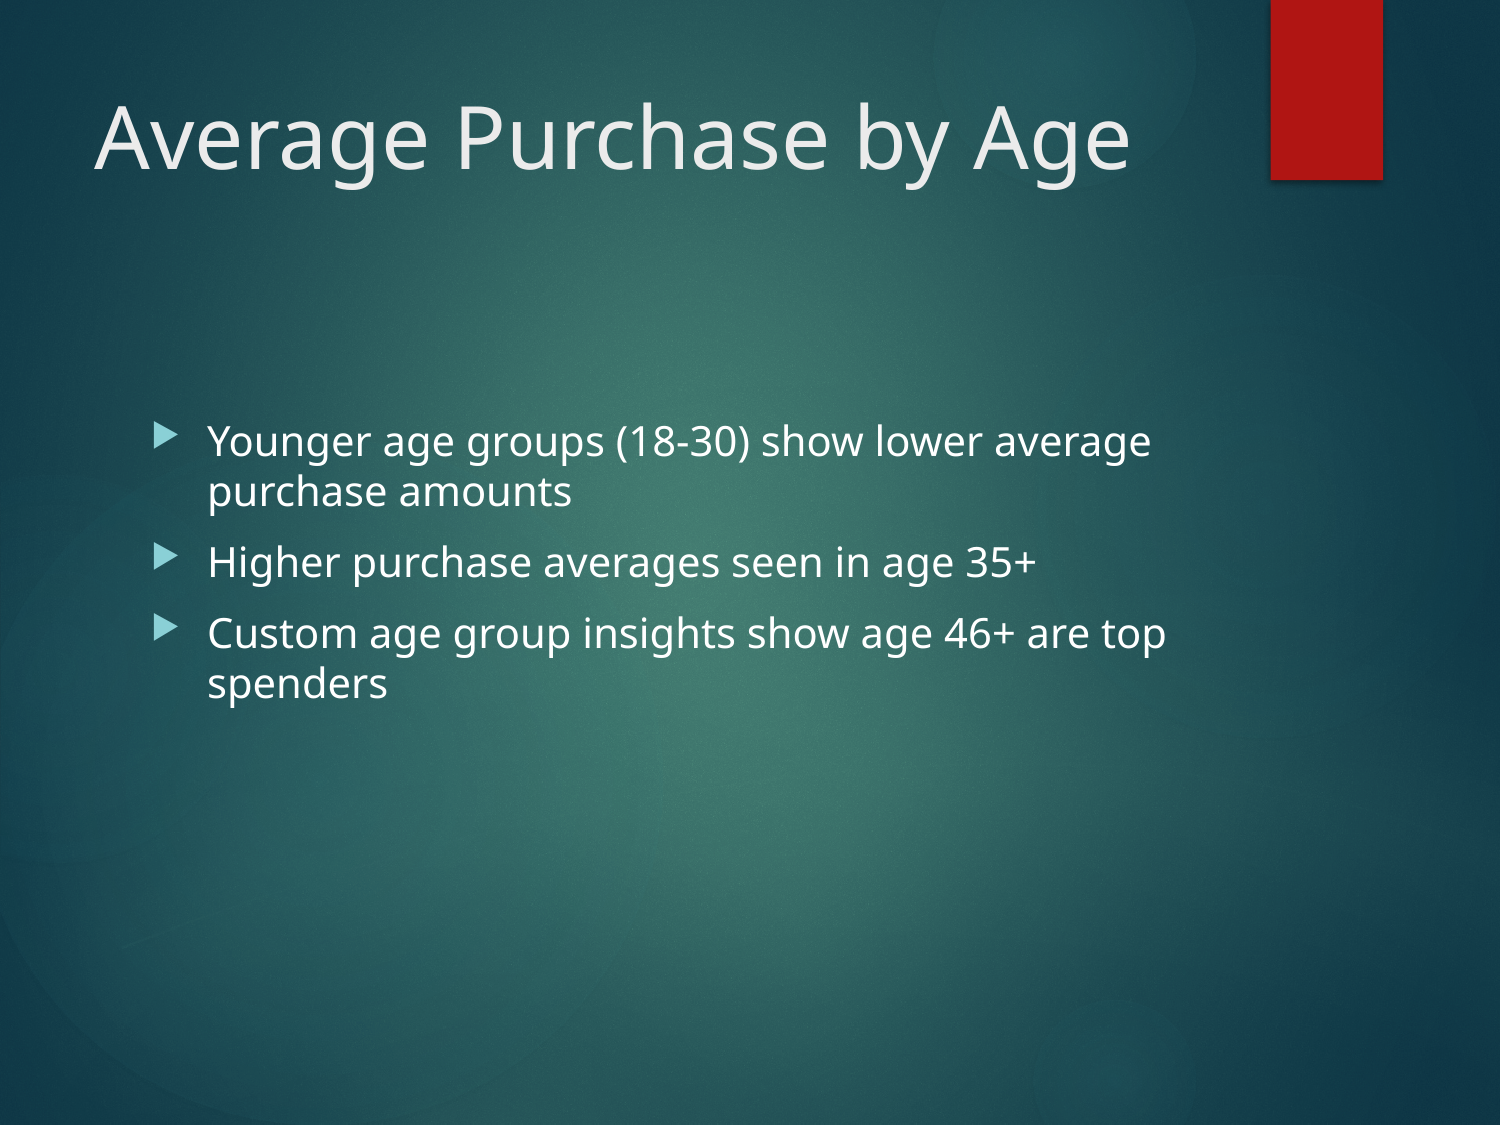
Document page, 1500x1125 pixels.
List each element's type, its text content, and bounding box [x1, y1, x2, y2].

list Younger age groups (18-30) show lower average purchase amounts Higher purchase averages seen in age 35+ Custom age group insights show age 46+ are top spenders [135, 336, 1237, 1025]
title Average Purchase by Age [79, 74, 1237, 304]
